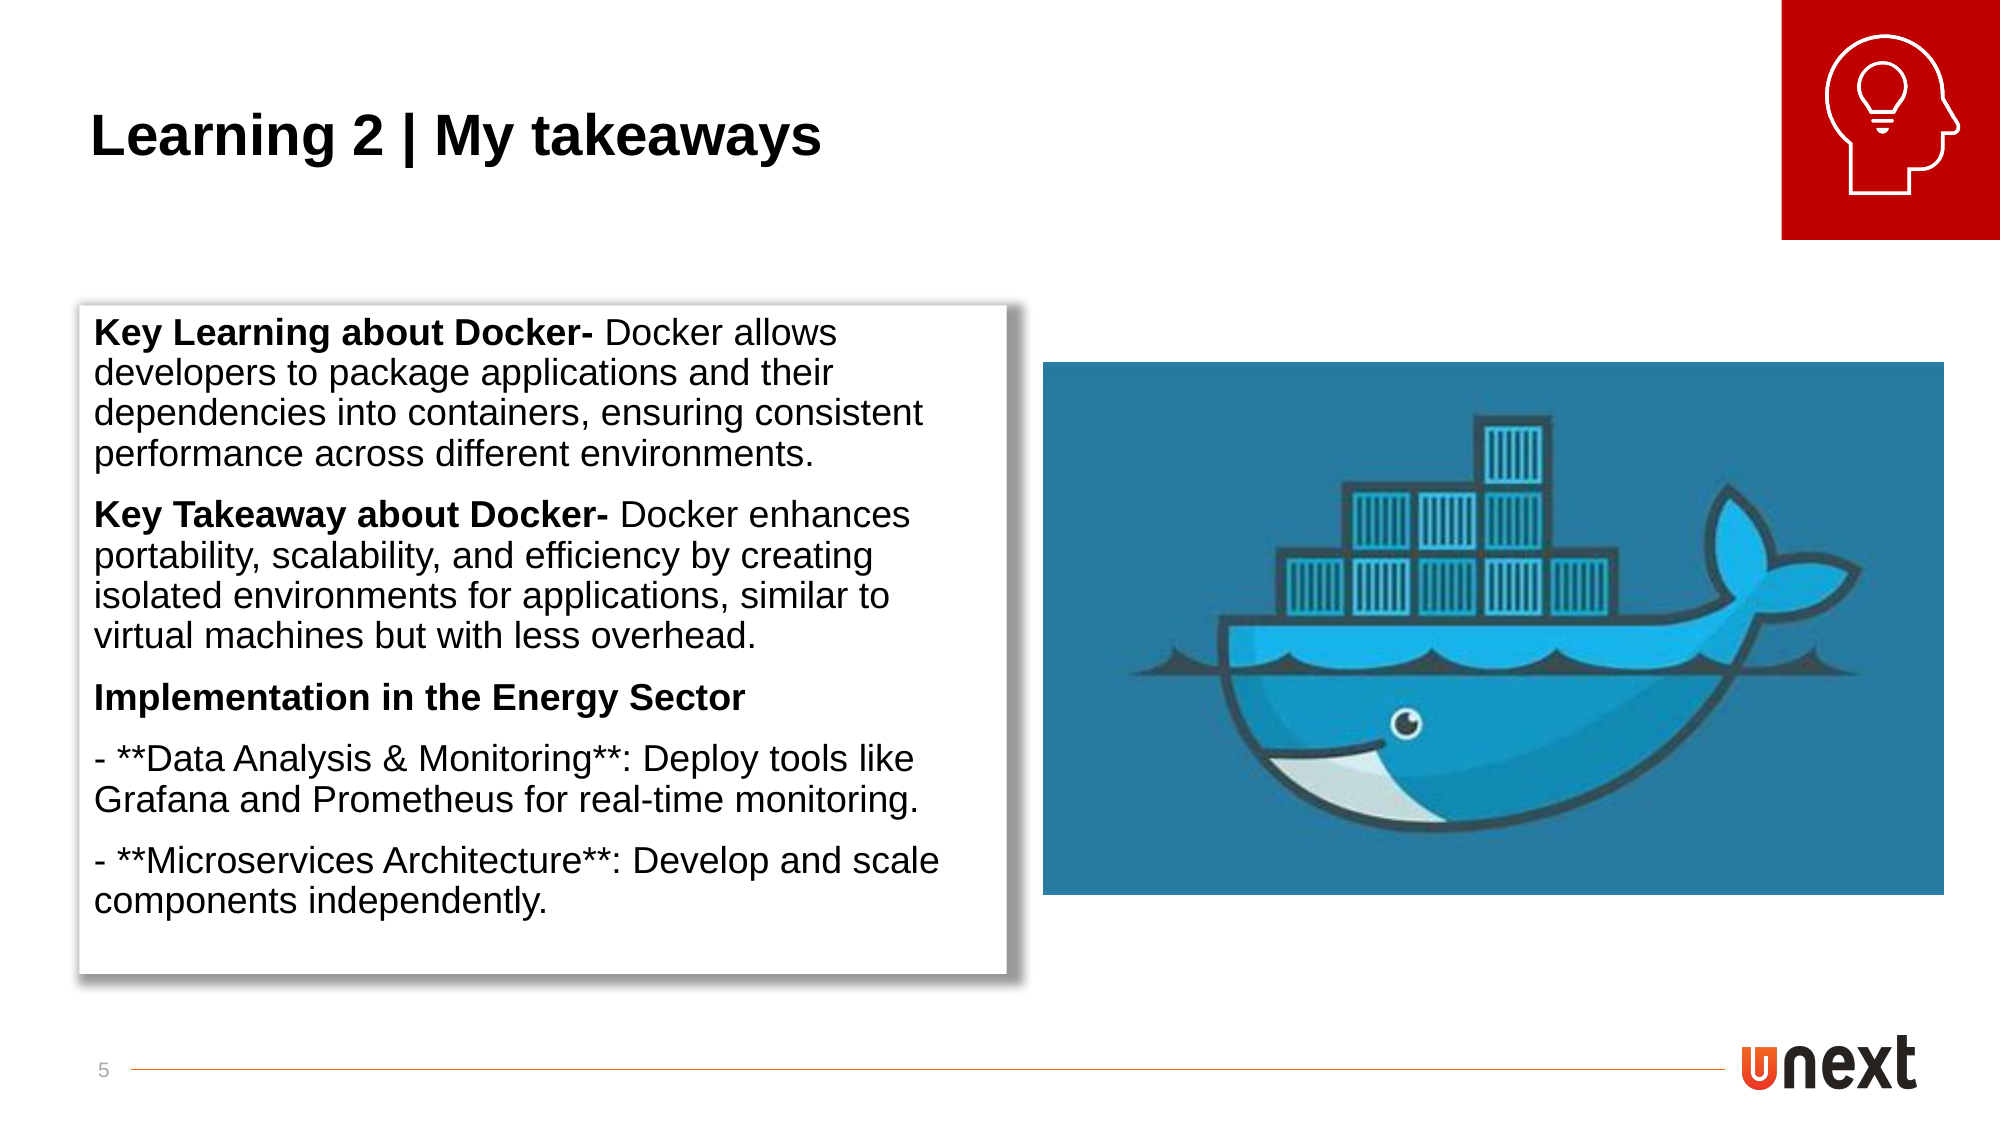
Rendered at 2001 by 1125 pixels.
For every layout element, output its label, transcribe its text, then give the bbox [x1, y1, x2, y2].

picture [1742, 1035, 1917, 1090]
picture [1797, 23, 1988, 214]
title Learning 2 | My takeaways [76, 78, 1797, 196]
text_box Key Learning about Docker- Docker allows developers to package applications and their dependencies into containers, ensuring consistent performance across different environments. Key Takeaway about Docker- Docker enhances portability, scalability, and efficiency by creating isolated environments for applications, similar to virtual machines but with less overhead. Implementation in the Energy Sector - **Data Analysis & Monitoring**: Deploy tools like Grafana and Prometheus for real-time monitoring. - **Microservices Architecture**: Develop and scale components independently. [79, 305, 1007, 974]
text_box [1781, 0, 2000, 241]
slide_number 5 [48, 1047, 110, 1091]
picture [1043, 362, 1944, 895]
